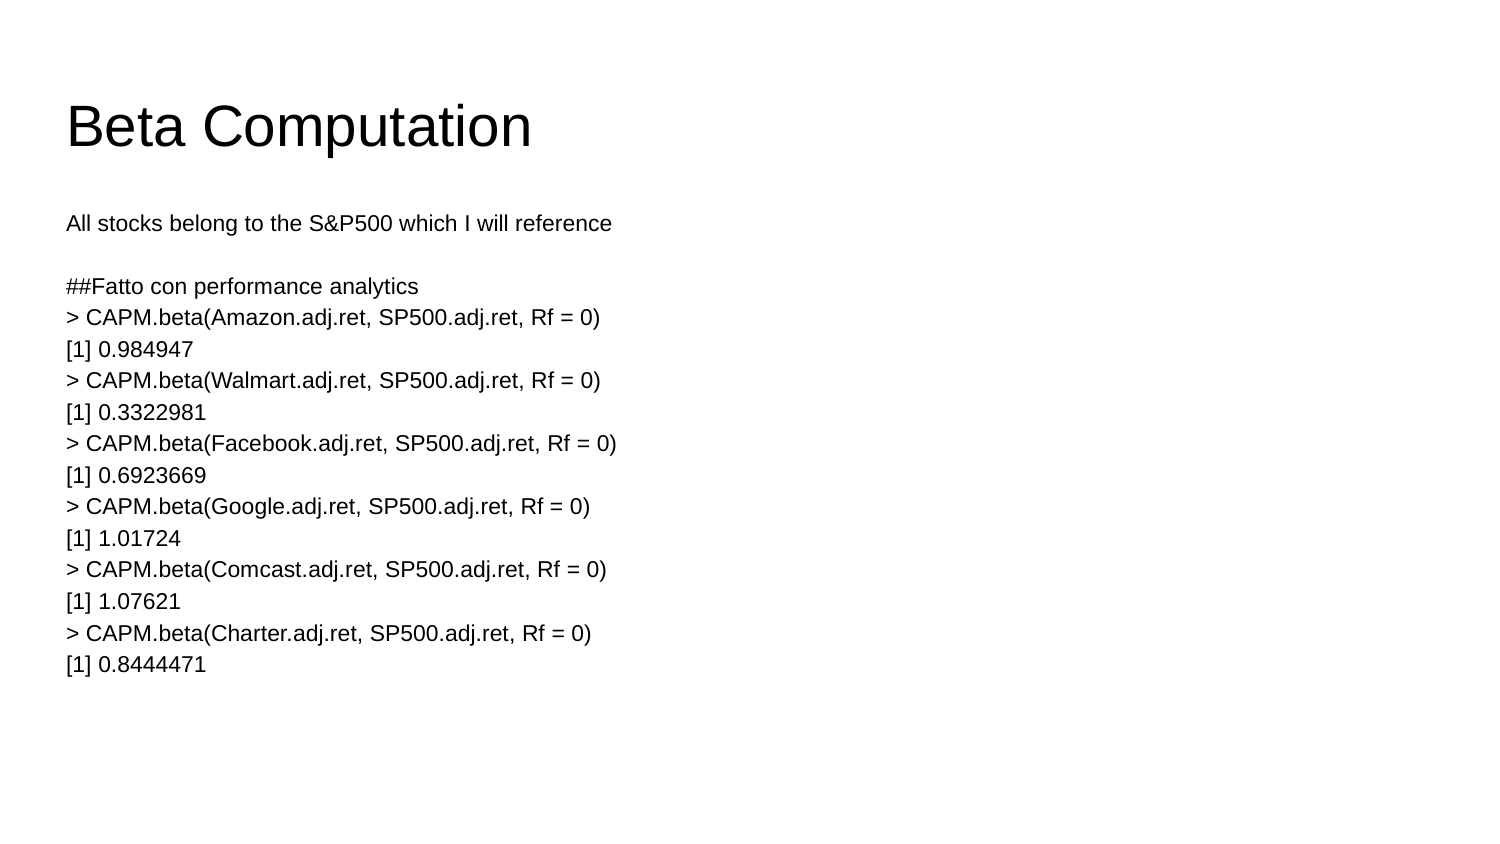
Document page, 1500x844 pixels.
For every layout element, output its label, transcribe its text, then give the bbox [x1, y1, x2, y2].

title Beta Computation [51, 72, 1449, 167]
list All stocks belong to the S&P500 which I will reference ##Fatto con performance analytics > CAPM.beta(Amazon.adj.ret, SP500.adj.ret, Rf = 0) [1] 0.984947 > CAPM.beta(Walmart.adj.ret, SP500.adj.ret, Rf = 0) [1] 0.3322981 > CAPM.beta(Facebook.adj.ret, SP500.adj.ret, Rf = 0) [1] 0.6923669 > CAPM.beta(Google.adj.ret, SP500.adj.ret, Rf = 0) [1] 1.01724 > CAPM.beta(Comcast.adj.ret, SP500.adj.ret, Rf = 0) [1] 1.07621 > CAPM.beta(Charter.adj.ret, SP500.adj.ret, Rf = 0) [1] 0.8444471 [51, 189, 1449, 750]
